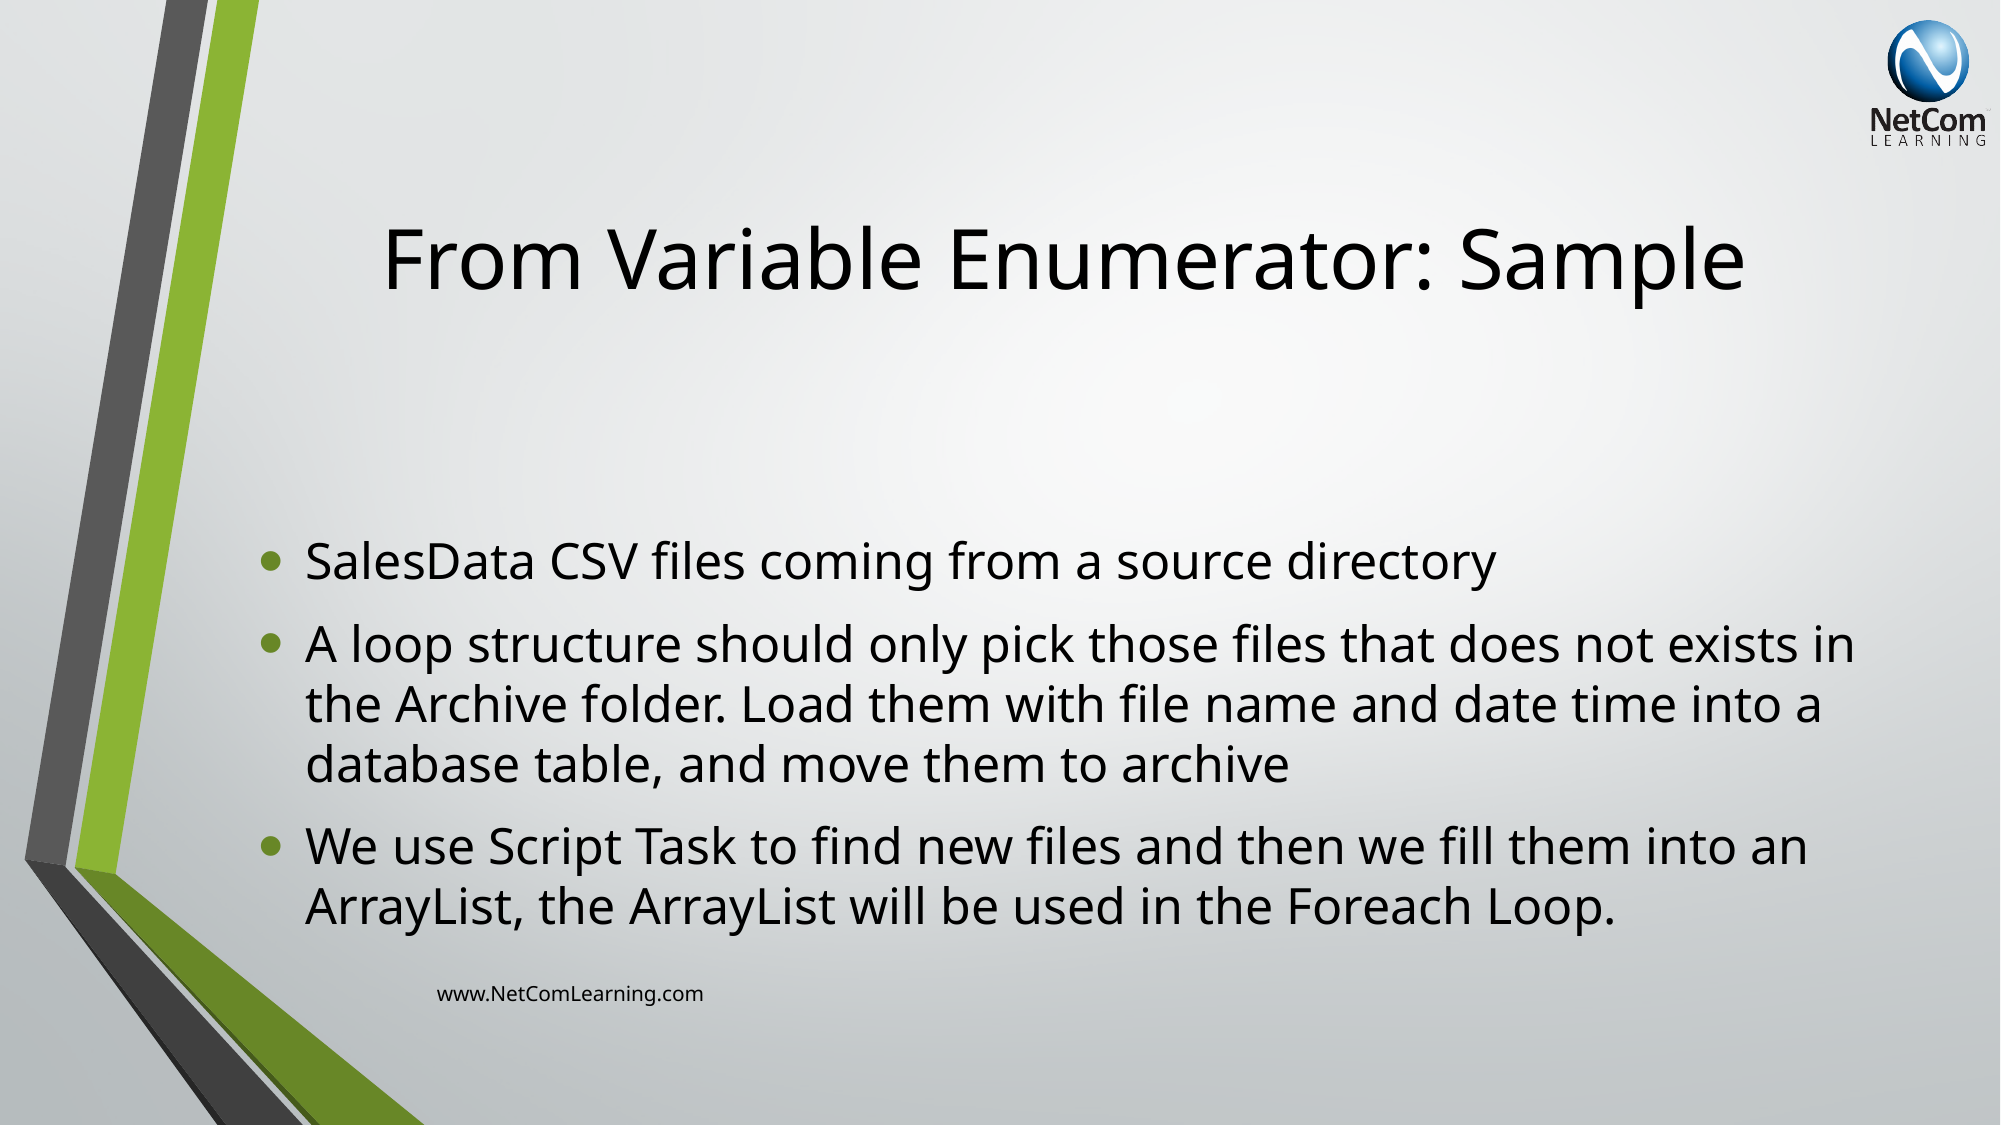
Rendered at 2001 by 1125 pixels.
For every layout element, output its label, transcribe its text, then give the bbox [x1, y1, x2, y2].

title From Variable Enumerator: Sample [243, 112, 1887, 400]
footer www.NetComLearning.com [421, 965, 1584, 1025]
list SalesData CSV files coming from a source directory A loop structure should only pick those files that does not exists in the Archive folder. Load them with file name and date time into a database table, and move them to archive We use Script Task to find new files and then we fill them into an ArrayList, the ArrayList will be used in the Foreach Loop. [243, 522, 1887, 1035]
picture [1861, 19, 2000, 153]
